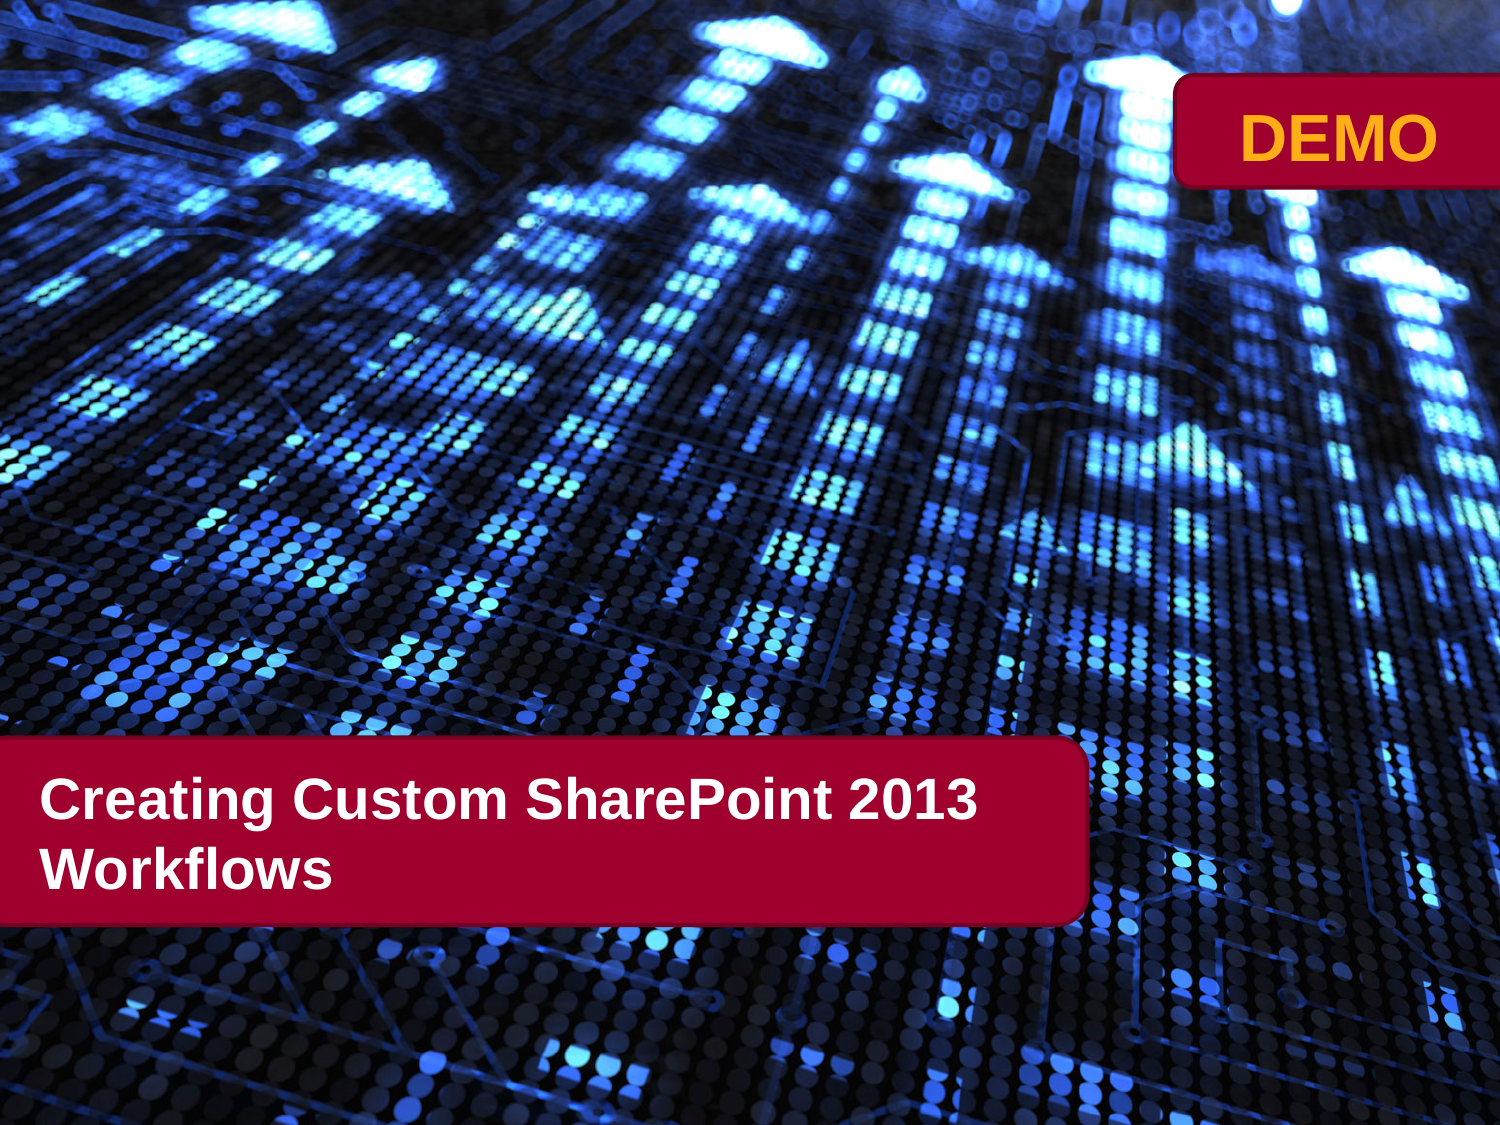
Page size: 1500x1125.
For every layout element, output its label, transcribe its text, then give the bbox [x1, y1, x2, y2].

picture [0, 0, 1500, 1125]
title Creating Custom SharePoint 2013 Workflows [24, 750, 1063, 913]
